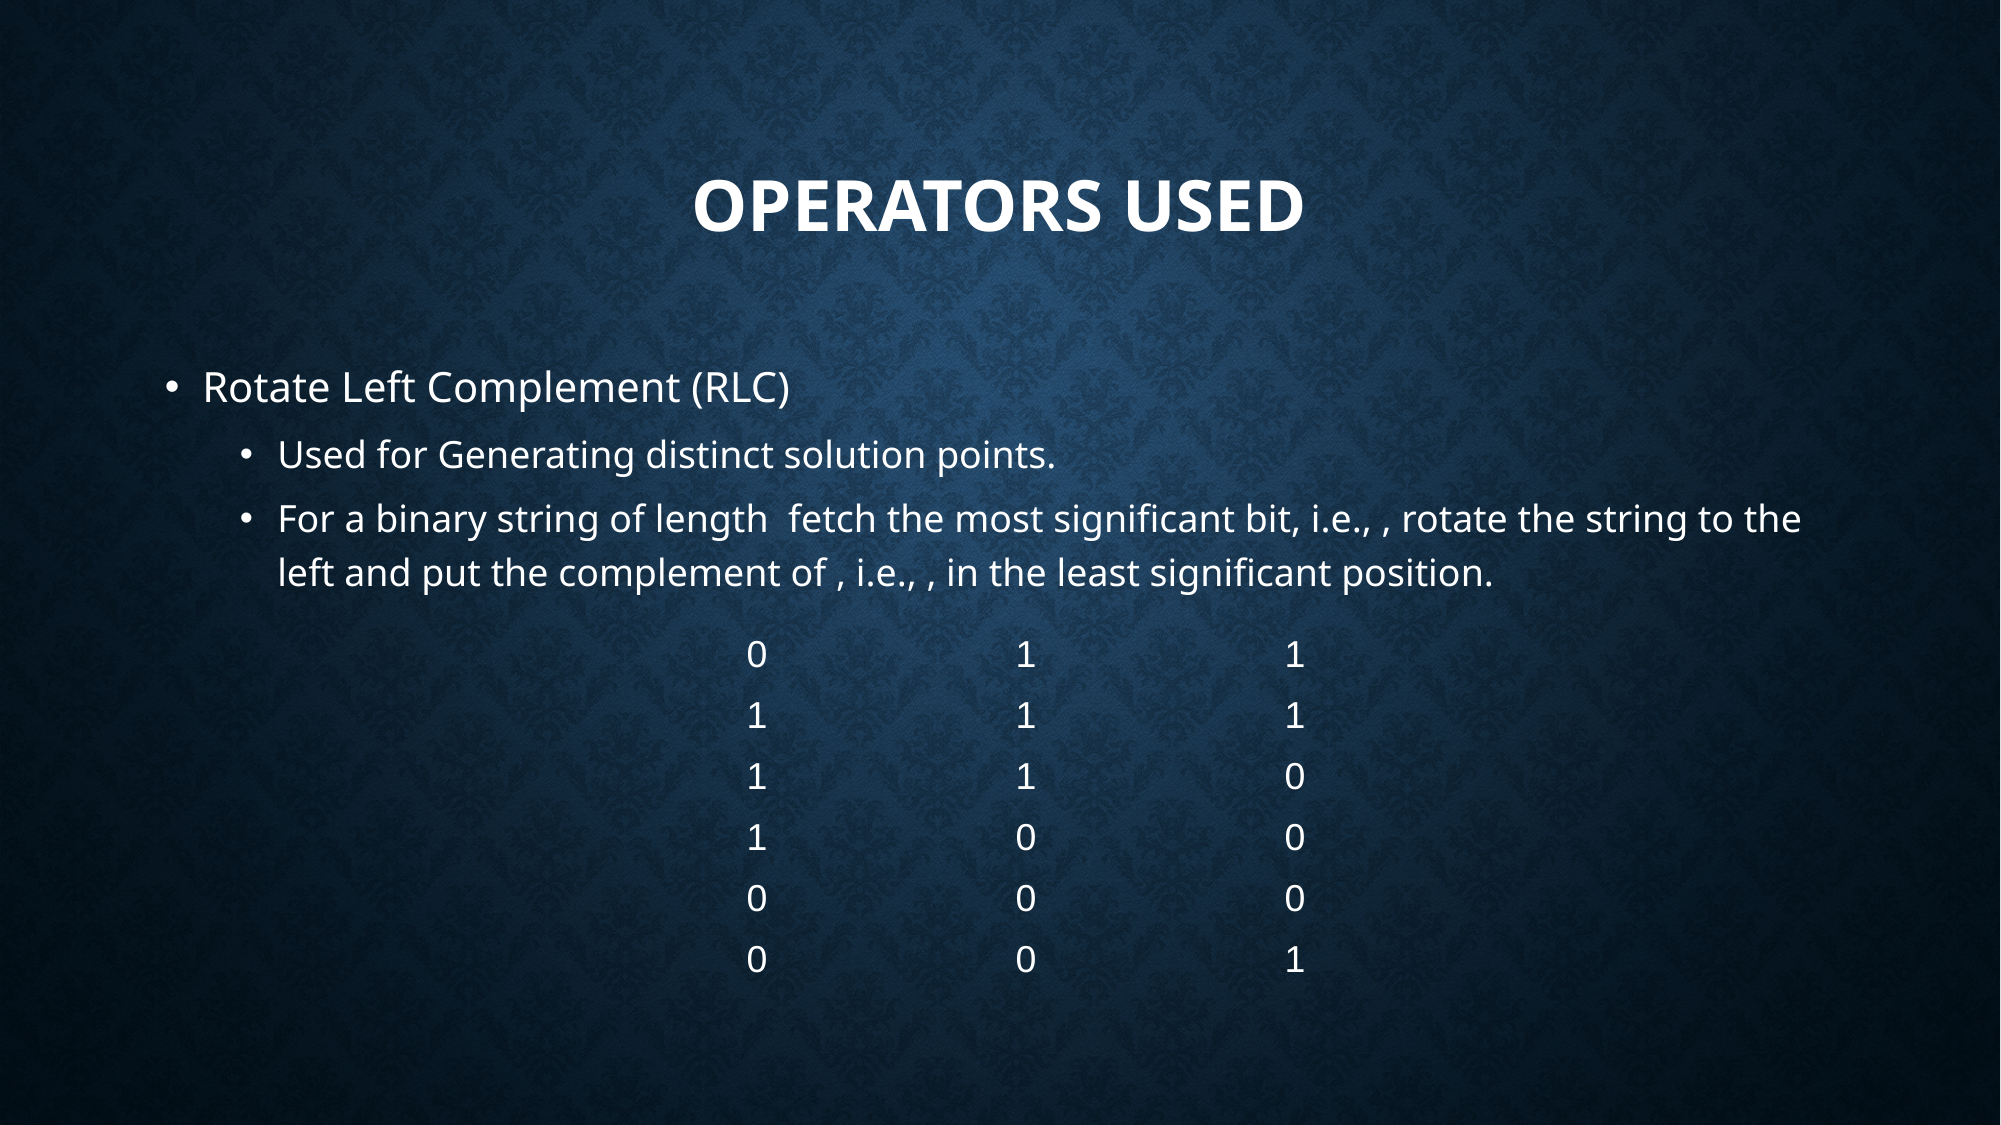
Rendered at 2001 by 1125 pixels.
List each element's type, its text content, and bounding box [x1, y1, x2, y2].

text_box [745, 629, 1307, 653]
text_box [745, 690, 1307, 714]
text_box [745, 934, 1307, 957]
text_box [745, 873, 1307, 896]
title Operators used [149, 99, 1849, 318]
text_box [745, 812, 1307, 836]
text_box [745, 751, 1307, 774]
